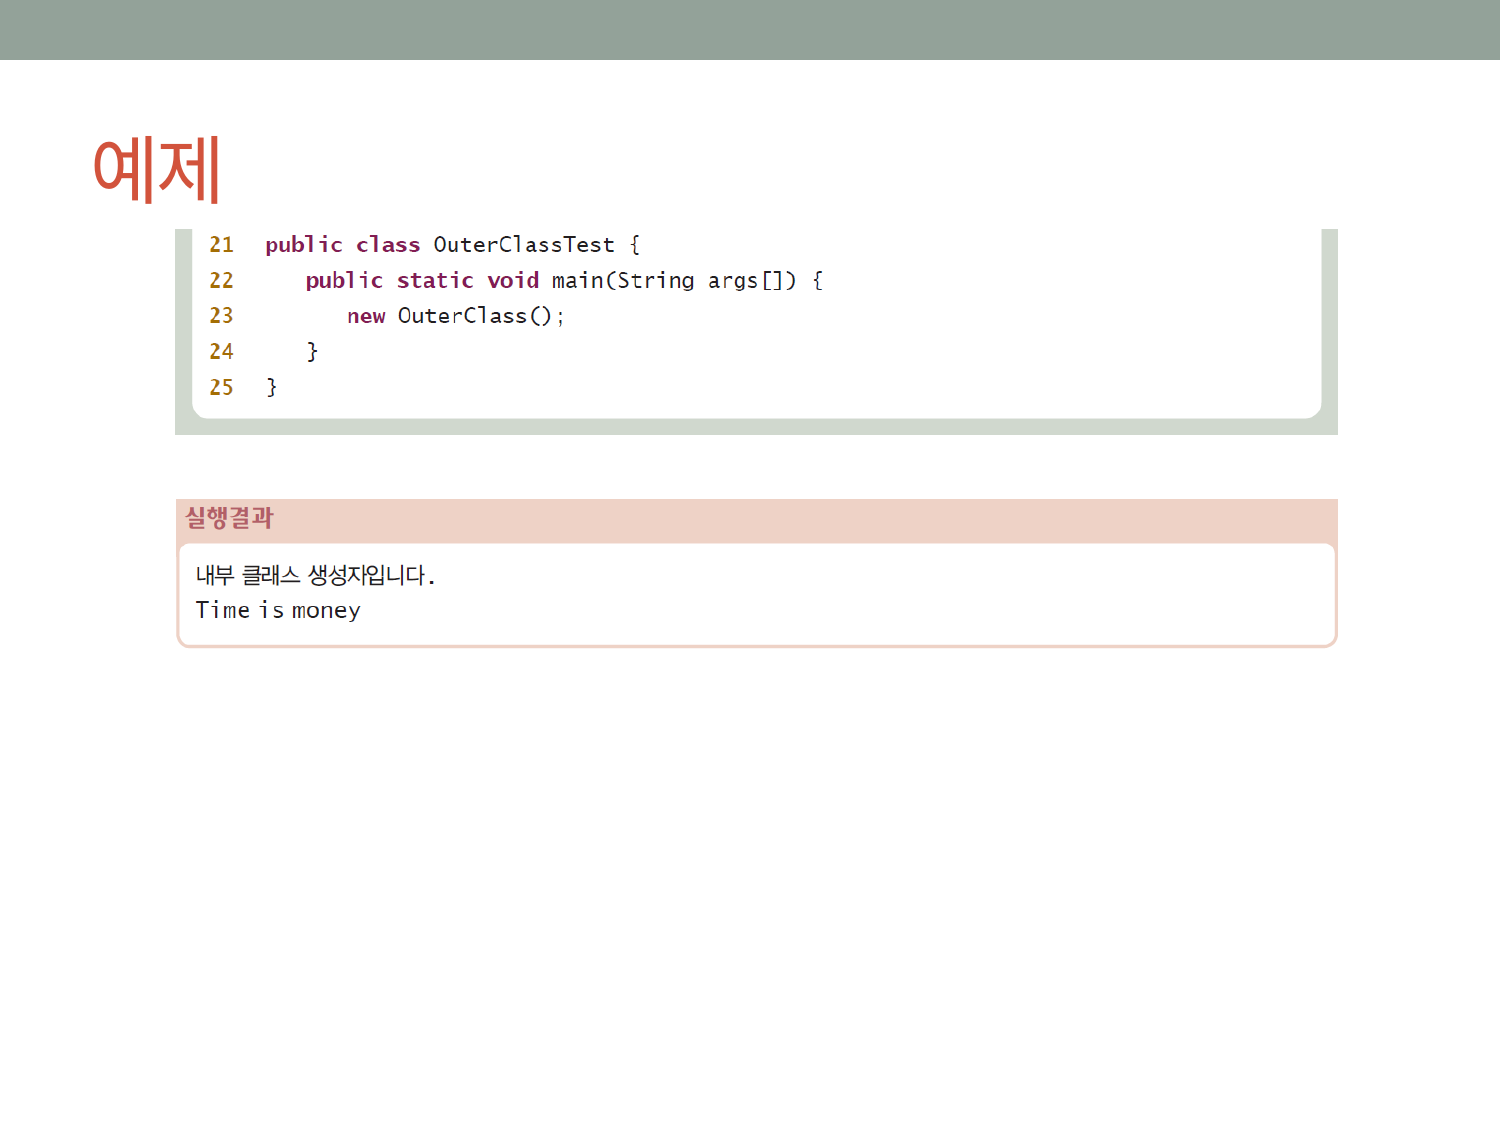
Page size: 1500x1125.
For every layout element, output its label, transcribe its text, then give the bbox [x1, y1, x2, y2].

title 예제 [75, 87, 1425, 250]
picture [168, 228, 1343, 653]
